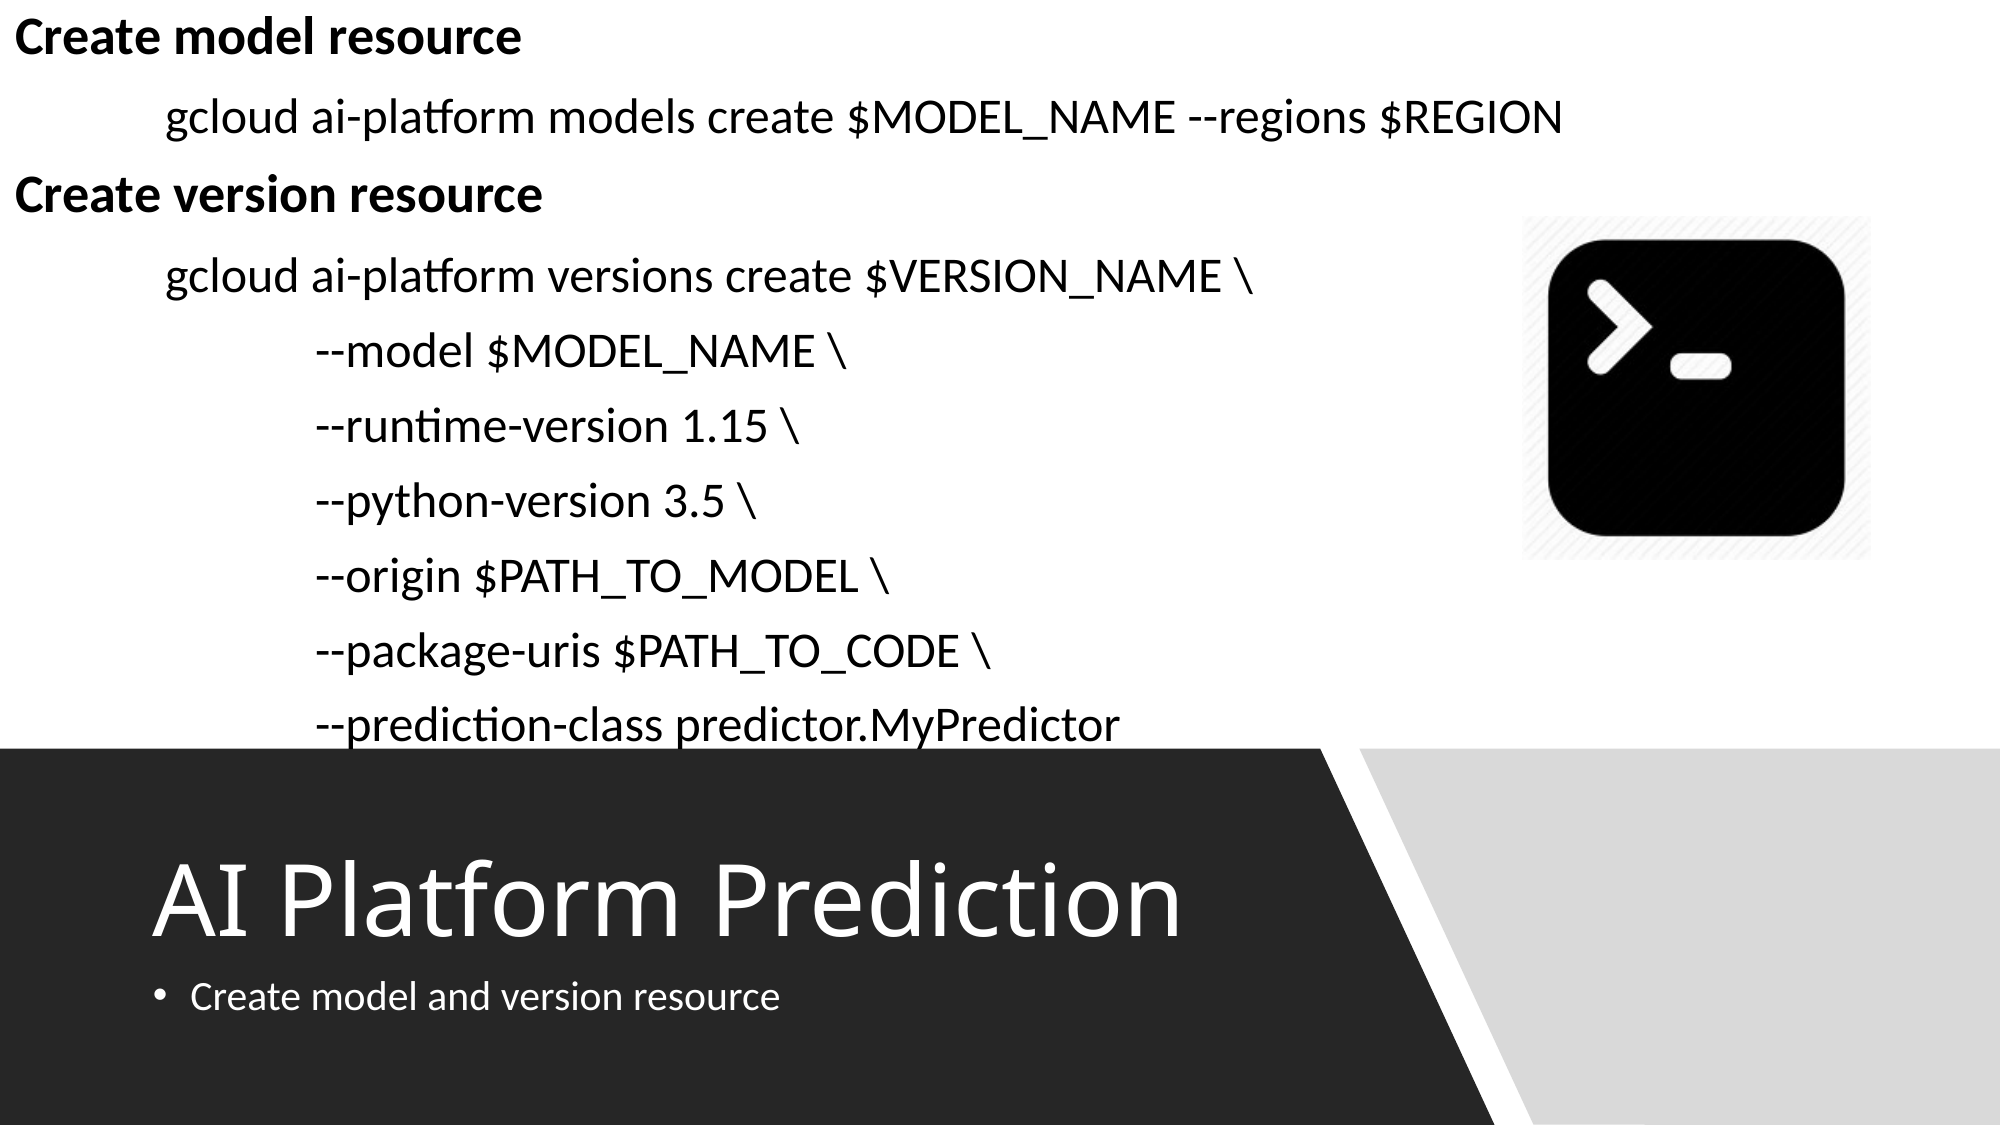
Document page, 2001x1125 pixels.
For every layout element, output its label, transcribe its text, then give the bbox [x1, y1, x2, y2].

text_box Create model resource gcloud ai-platform models create $MODEL_NAME --regions $REGION Create version resource gcloud ai-platform versions create $VERSION_NAME \ --model $MODEL_NAME \ --runtime-version 1.15 \ --python-version 3.5 \ --origin $PATH_TO_MODEL \ --package-uris $PATH_TO_CODE \ --prediction-class predictor.MyPredictor [0, 0, 2000, 715]
text_box [0, 747, 1496, 1125]
picture [1522, 216, 1871, 560]
title AI Platform Prediction [138, 796, 1284, 966]
text_box [1357, 747, 2000, 1125]
list Create model and version resource [138, 966, 1284, 1043]
